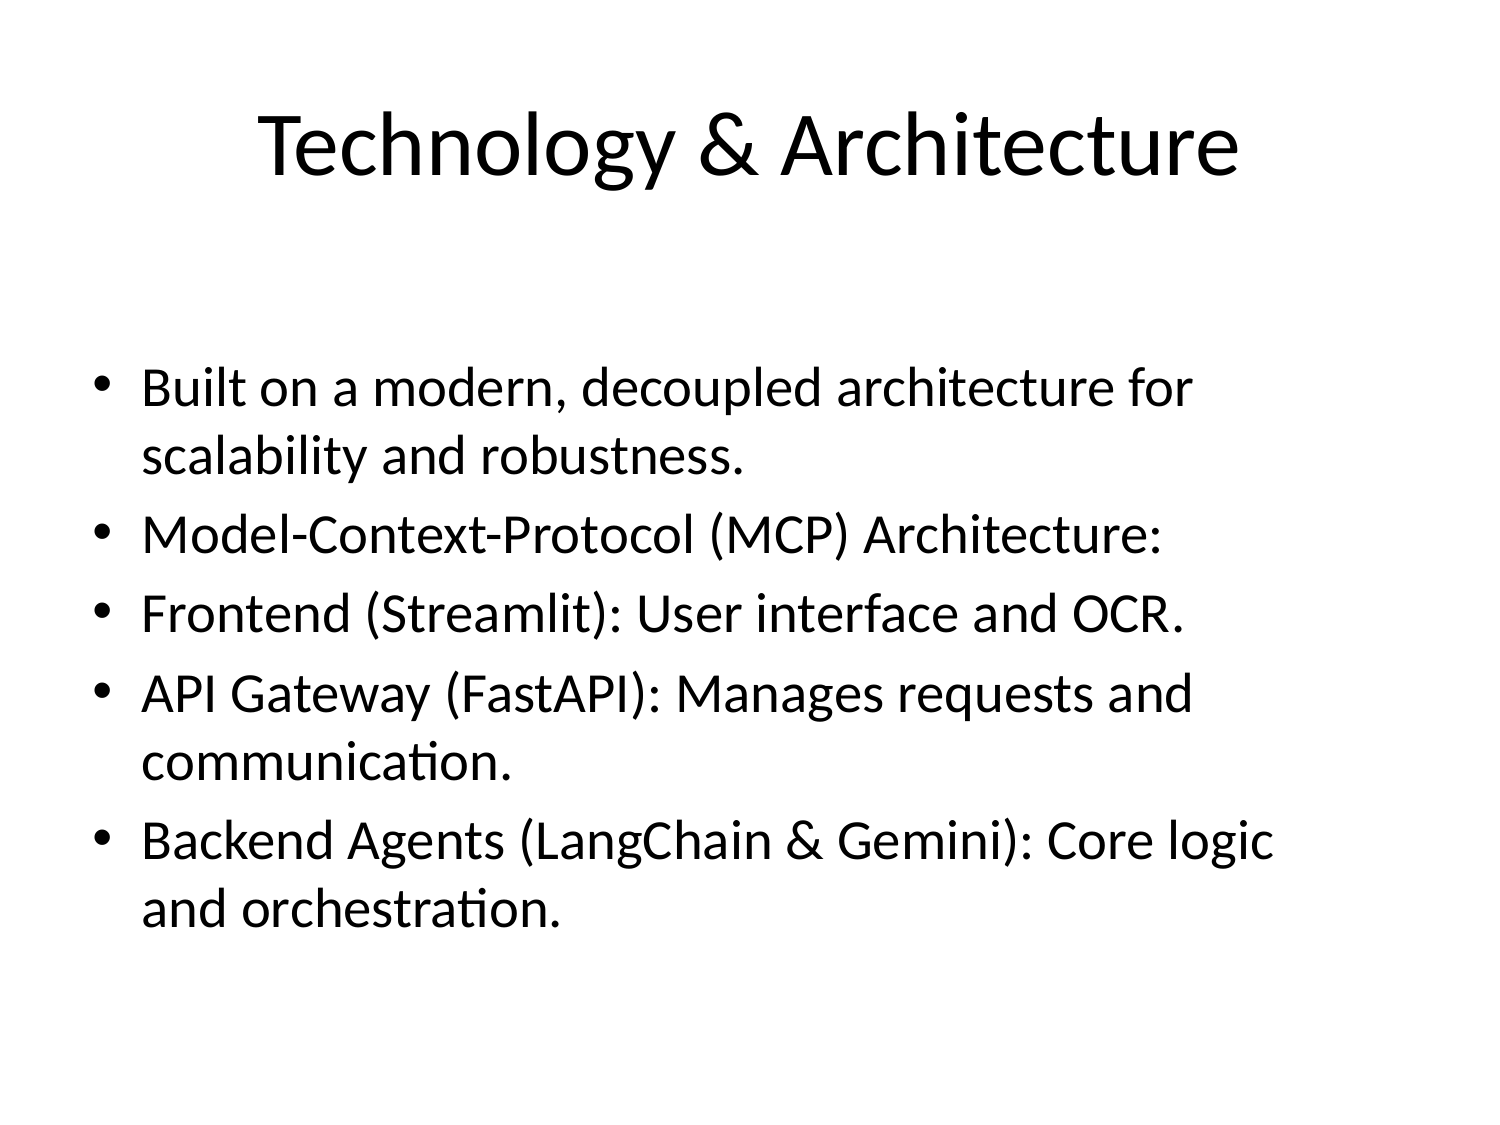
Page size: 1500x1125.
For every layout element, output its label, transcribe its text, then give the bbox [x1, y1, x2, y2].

list Built on a modern, decoupled architecture for scalability and robustness. Model-Context-Protocol (MCP) Architecture: Frontend (Streamlit): User interface and OCR. API Gateway (FastAPI): Manages requests and communication. Backend Agents (LangChain & Gemini): Core logic and orchestration. [75, 262, 1366, 960]
title Technology & Architecture [75, 45, 1425, 233]
